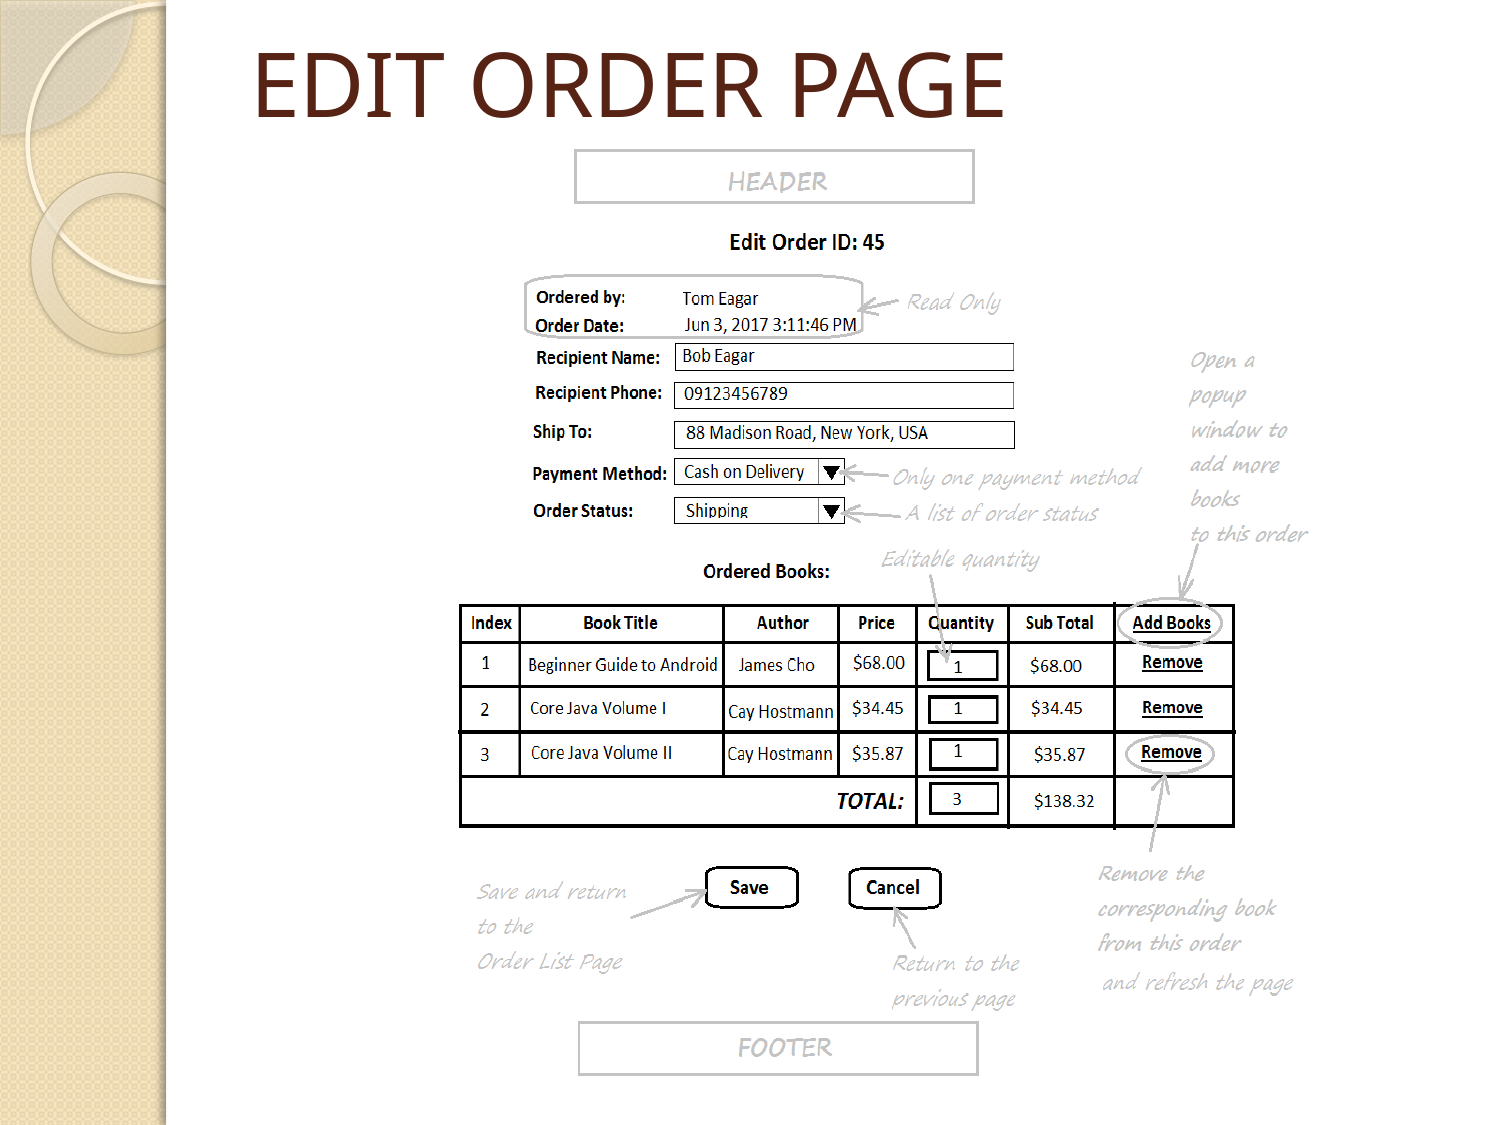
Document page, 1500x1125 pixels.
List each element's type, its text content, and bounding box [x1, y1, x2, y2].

title EDIT ORDER PAGE [235, 0, 1466, 163]
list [444, 137, 1314, 1088]
